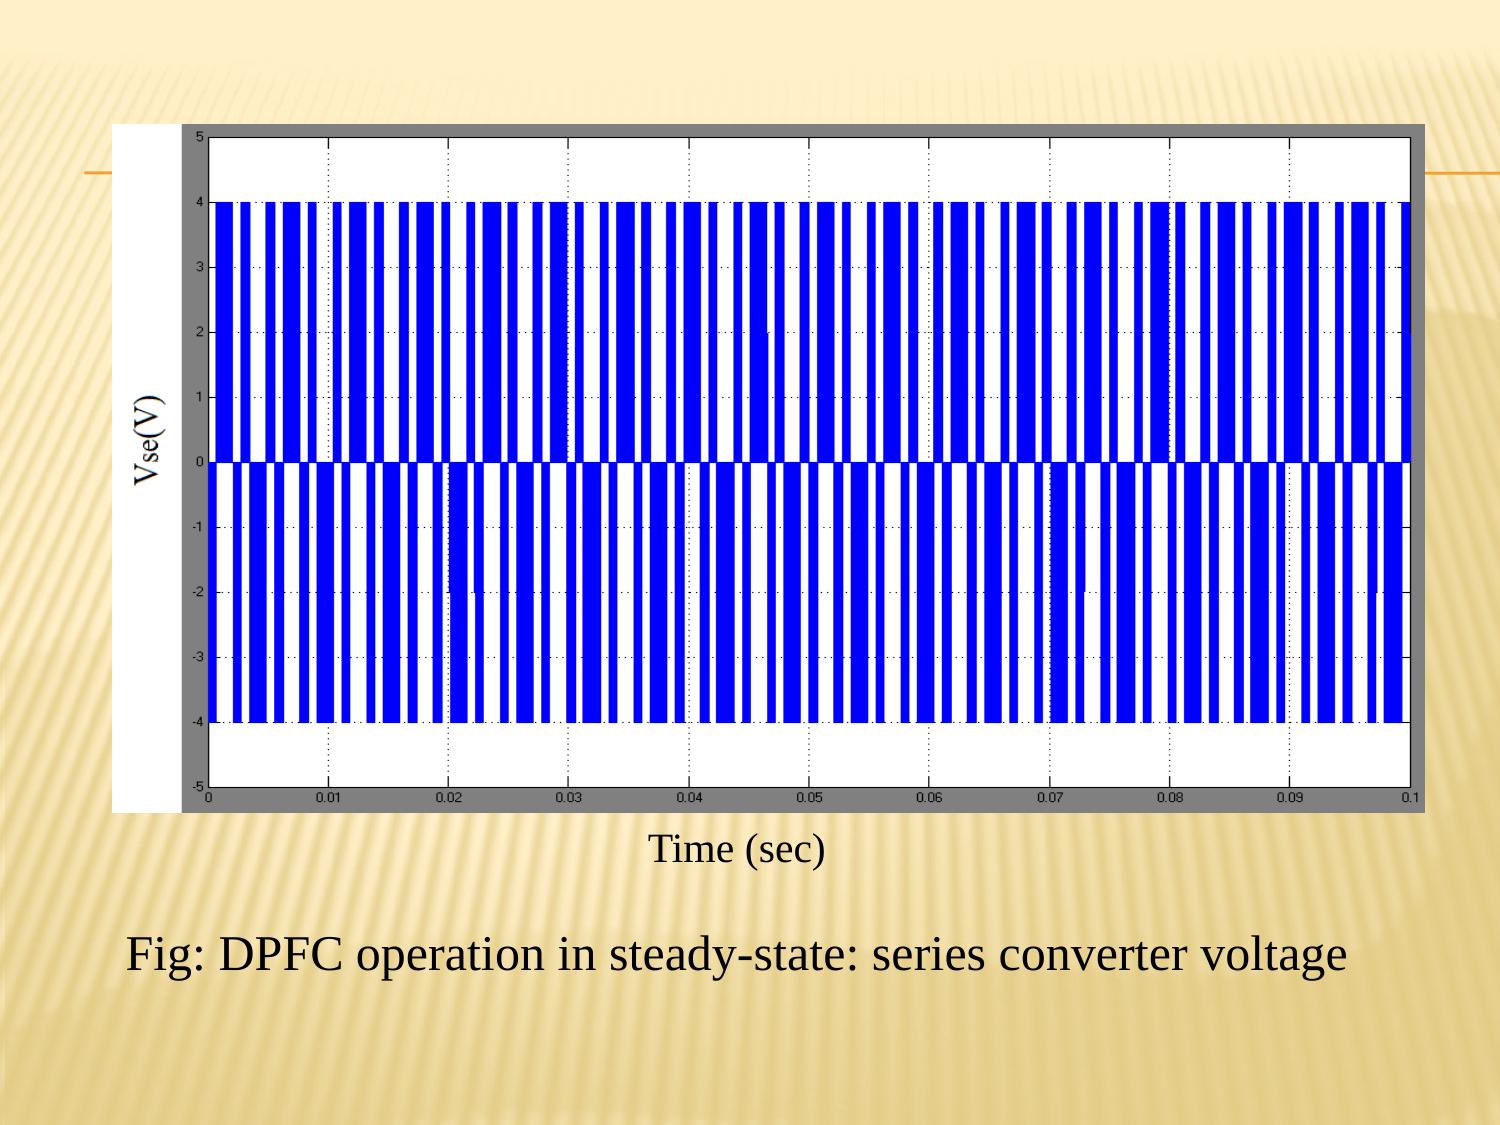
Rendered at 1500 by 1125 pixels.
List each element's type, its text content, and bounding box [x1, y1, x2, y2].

picture [112, 124, 1426, 813]
text_box Time (sec) Fig: DPFC operation in steady-state: series converter voltage [110, 828, 1364, 989]
